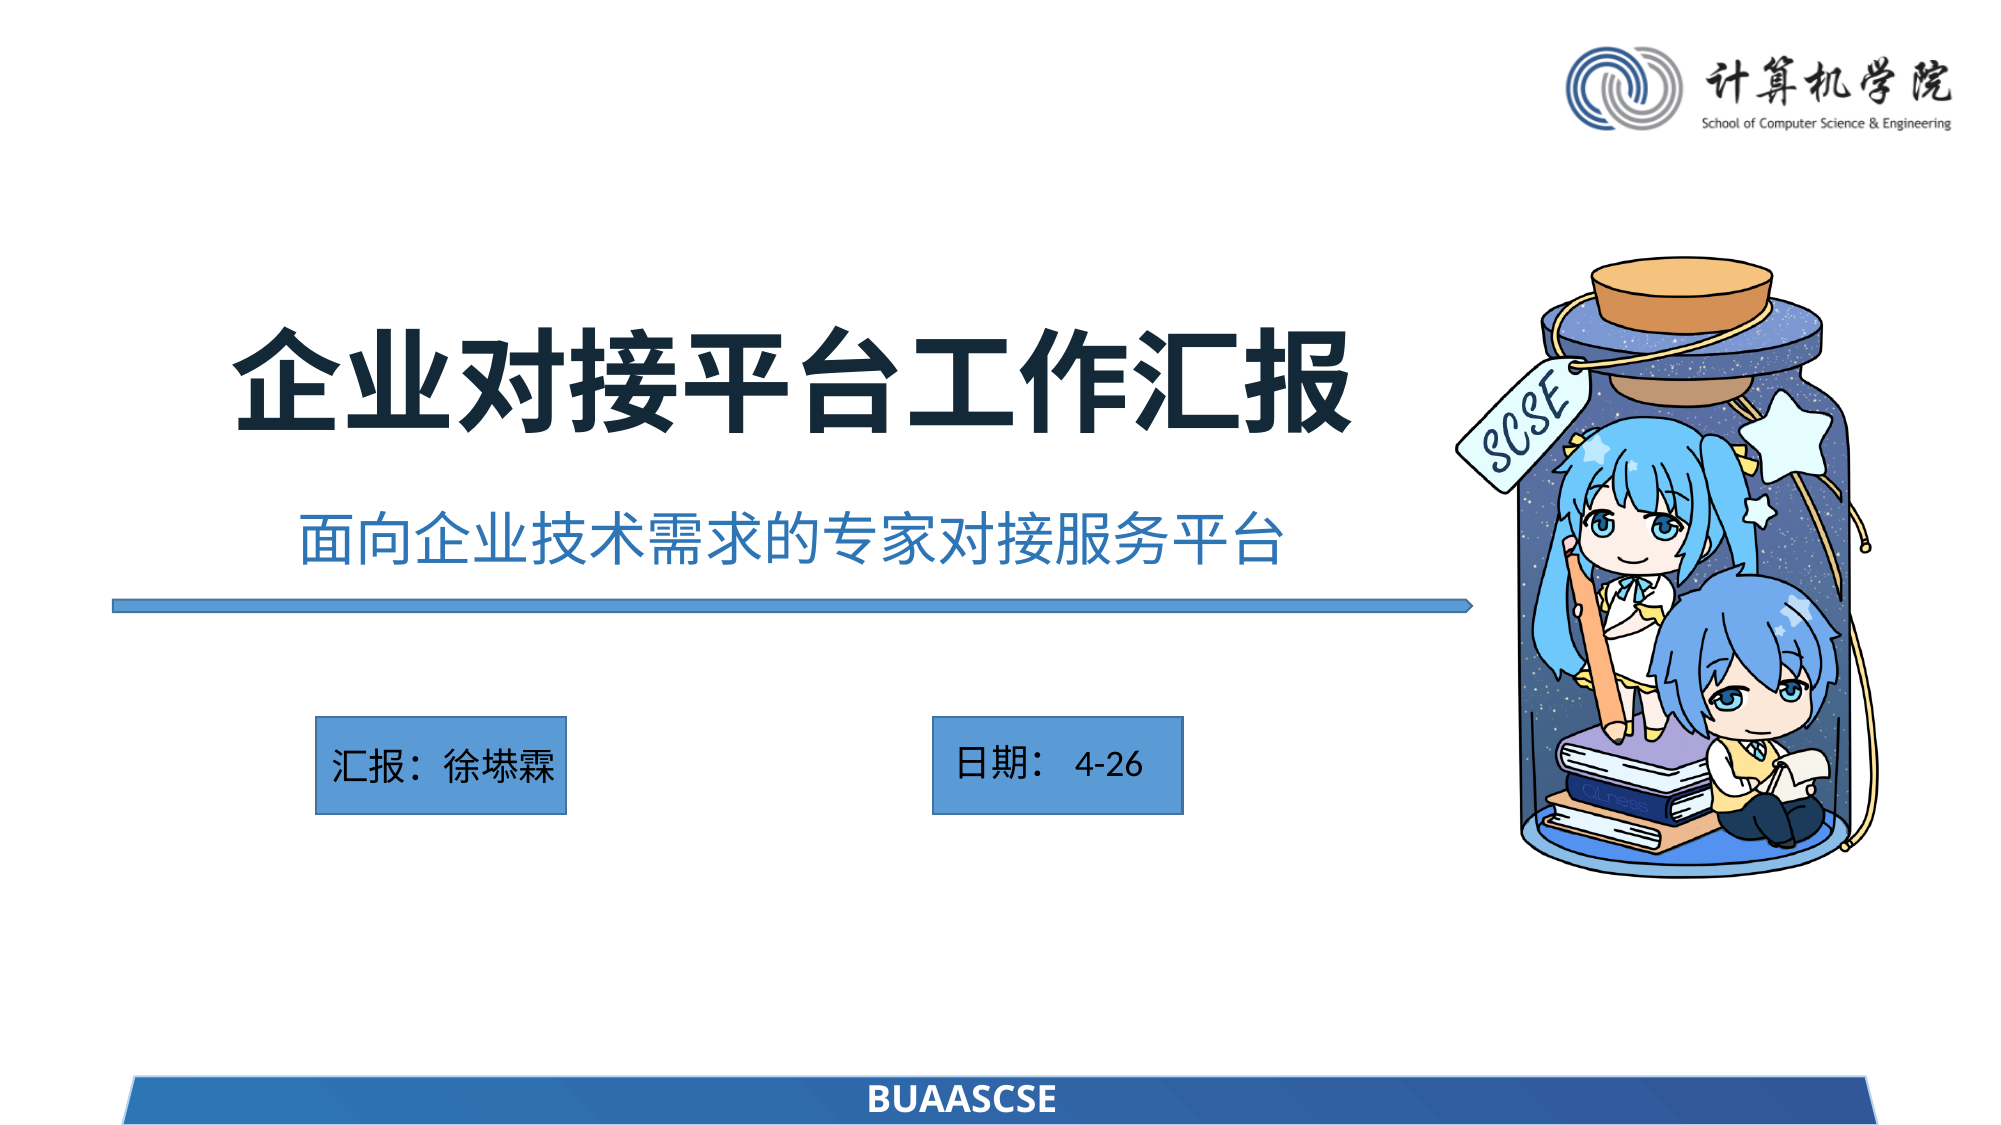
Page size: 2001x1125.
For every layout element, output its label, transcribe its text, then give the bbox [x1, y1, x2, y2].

text_box BUAASCSE [851, 1067, 1149, 1125]
text_box [121, 1075, 851, 1125]
text_box [1149, 1075, 1879, 1125]
picture [1403, 206, 1963, 919]
text_box [111, 598, 1403, 614]
text_box [315, 716, 567, 815]
text_box 日期：4-26 [938, 731, 1174, 791]
text_box 企业对接平台工作汇报 [181, 303, 1403, 454]
picture [1556, 39, 1963, 140]
text_box 面向企业技术需求的专家对接服务平台 [208, 494, 1377, 579]
text_box 汇报：徐塨霖 [316, 735, 581, 796]
text_box [932, 716, 1184, 815]
